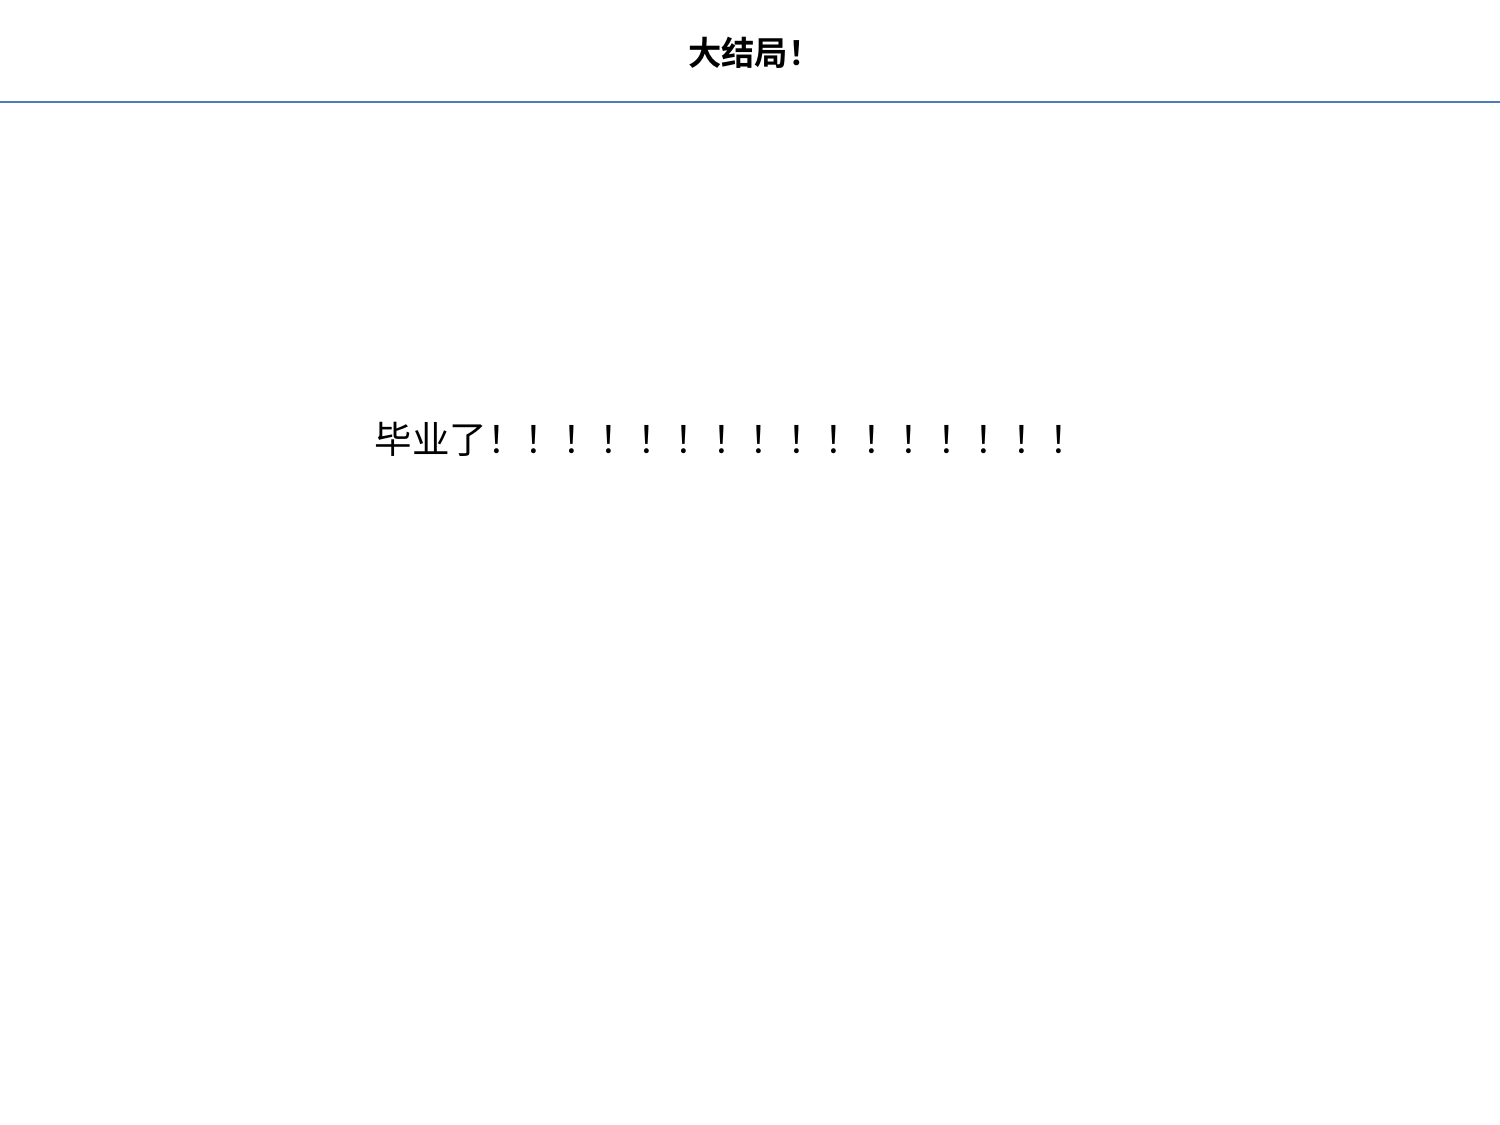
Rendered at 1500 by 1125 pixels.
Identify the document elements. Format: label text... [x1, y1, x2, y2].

text_box 毕业了！！！！！！！！！！！！！！！！ [360, 408, 1211, 469]
text_box 大结局！ [673, 25, 837, 80]
